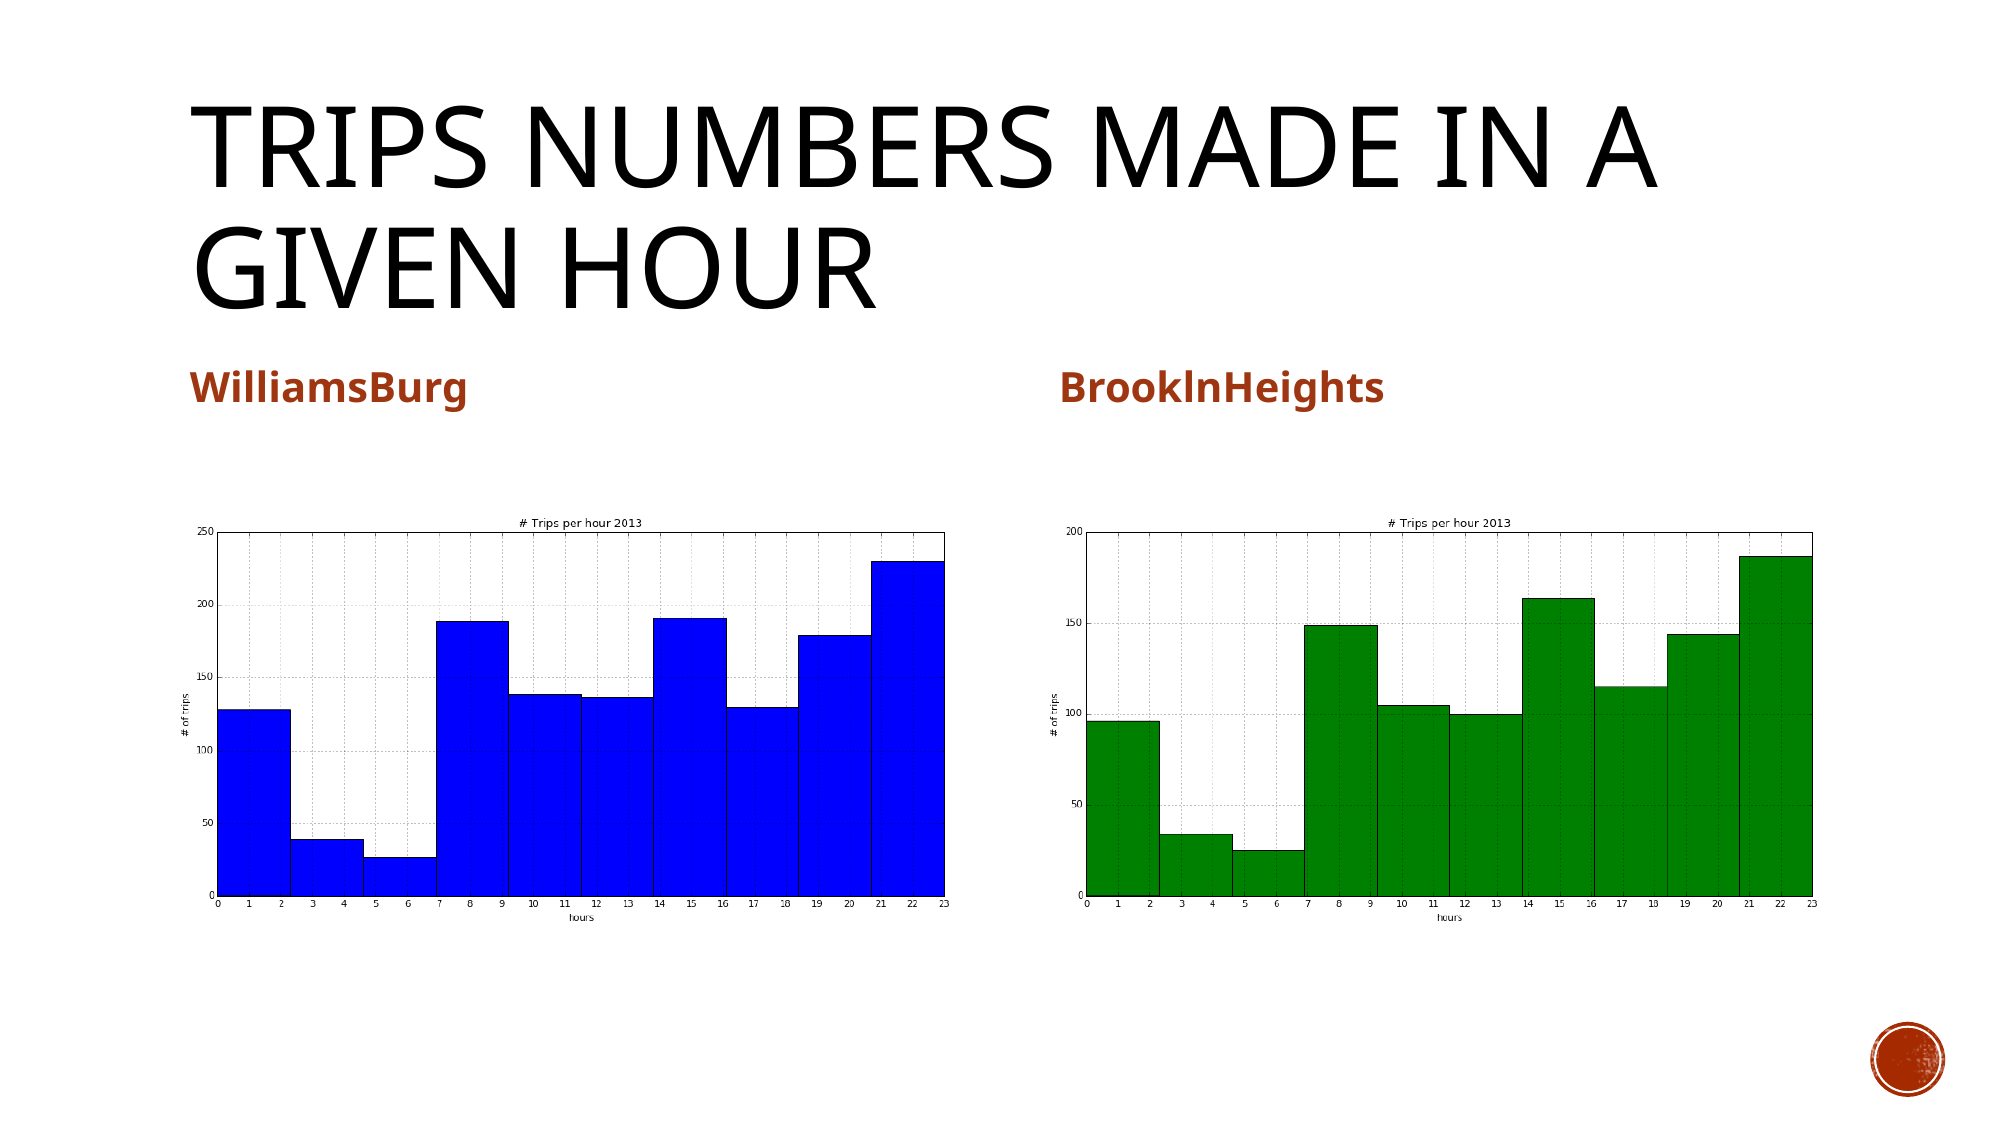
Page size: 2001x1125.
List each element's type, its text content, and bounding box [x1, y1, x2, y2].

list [178, 514, 954, 927]
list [1047, 514, 1823, 927]
title Trips numbers made in a given hour [175, 79, 1826, 344]
list BrooklnHeights [1043, 336, 1824, 441]
list WilliamsBurg [174, 336, 955, 441]
